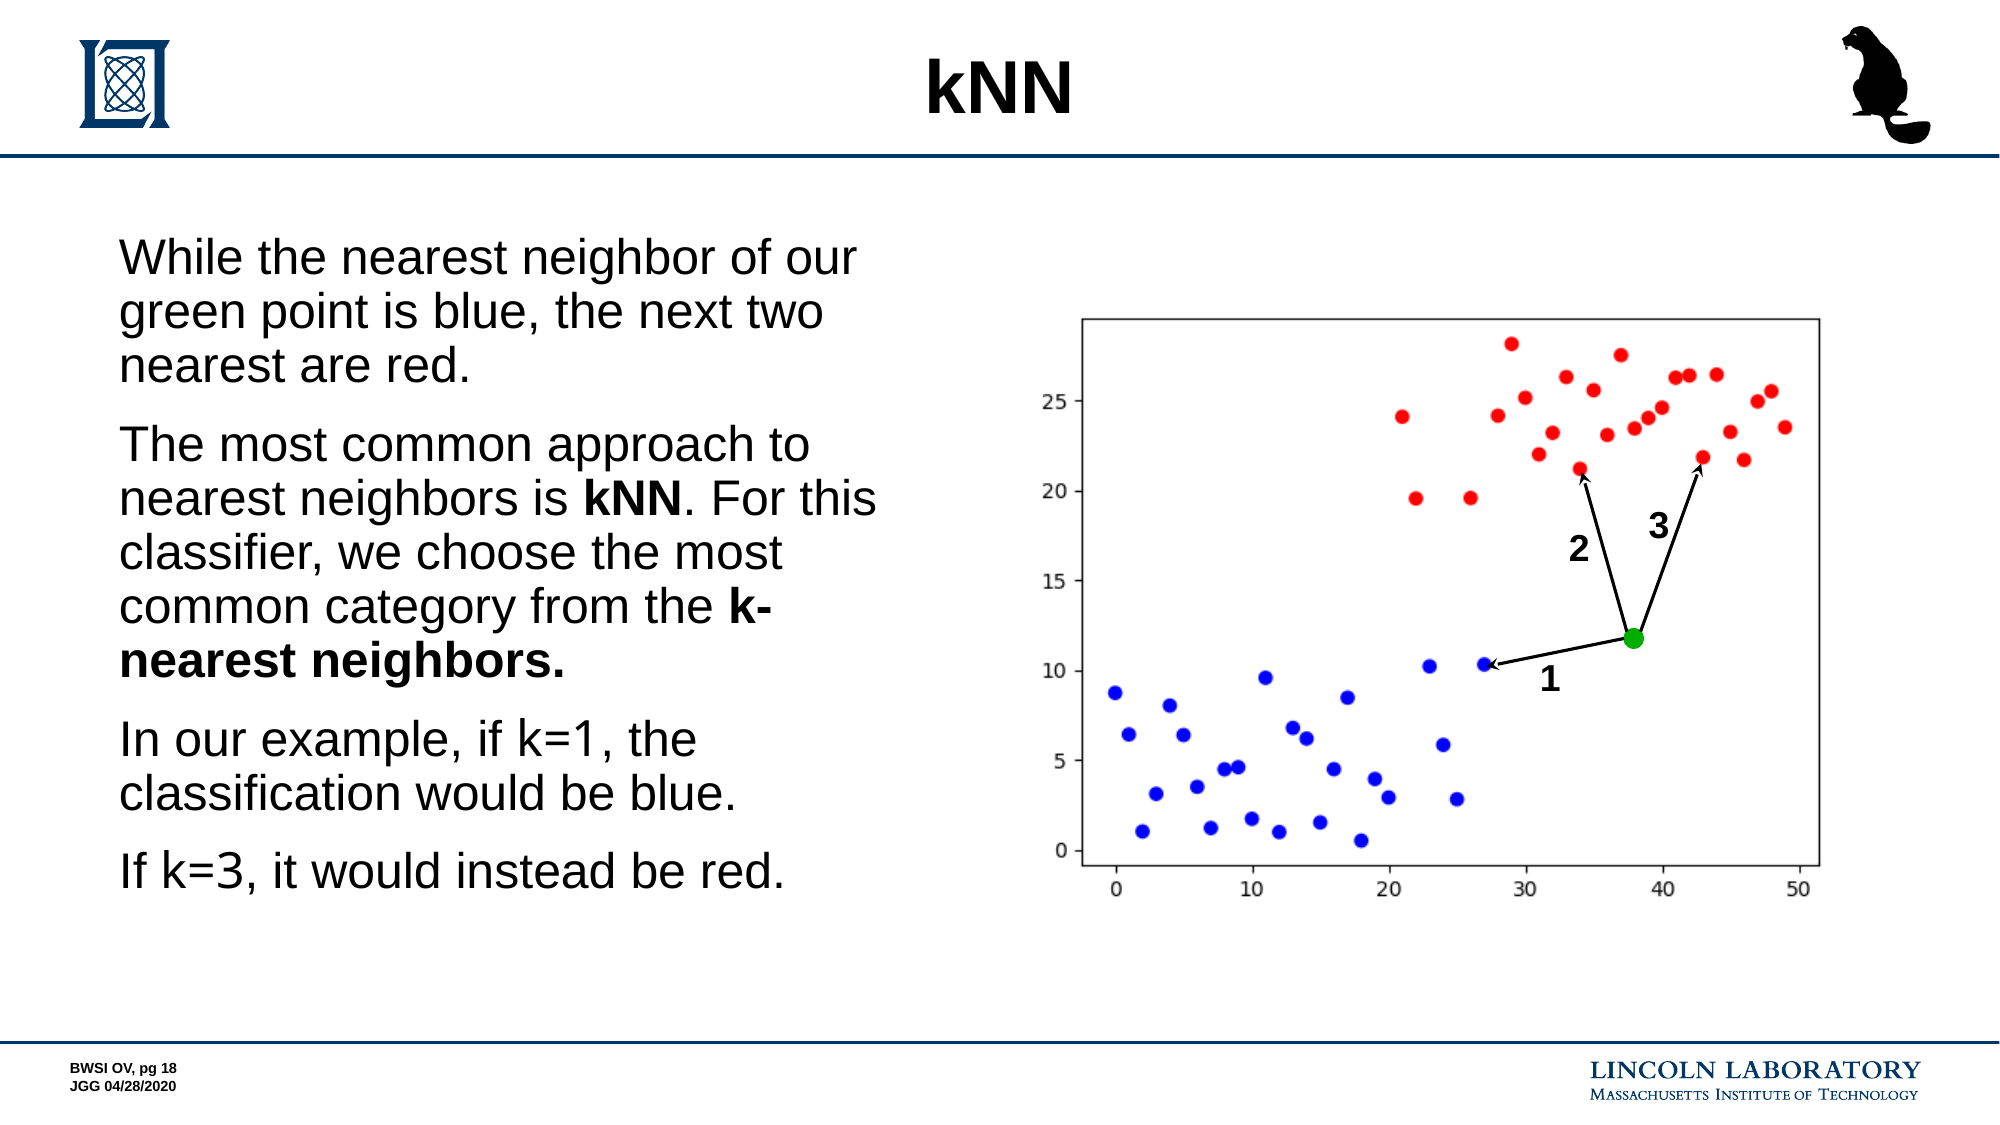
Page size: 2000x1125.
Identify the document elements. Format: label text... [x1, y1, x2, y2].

picture [79, 40, 170, 128]
picture [1830, 15, 1942, 151]
list While the nearest neighbor of our green point is blue, the next two nearest are red. The most common approach to nearest neighbors is kNN. For this classifier, we choose the most common category from the k-nearest neighbors. In our example, if k=1, the classification would be blue. If k=3, it would instead be red. [103, 223, 964, 956]
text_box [1640, 463, 1702, 632]
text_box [1486, 638, 1625, 667]
picture [1588, 1061, 1921, 1100]
title kNN [205, 16, 1794, 150]
picture [963, 234, 1914, 945]
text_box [1581, 471, 1627, 632]
